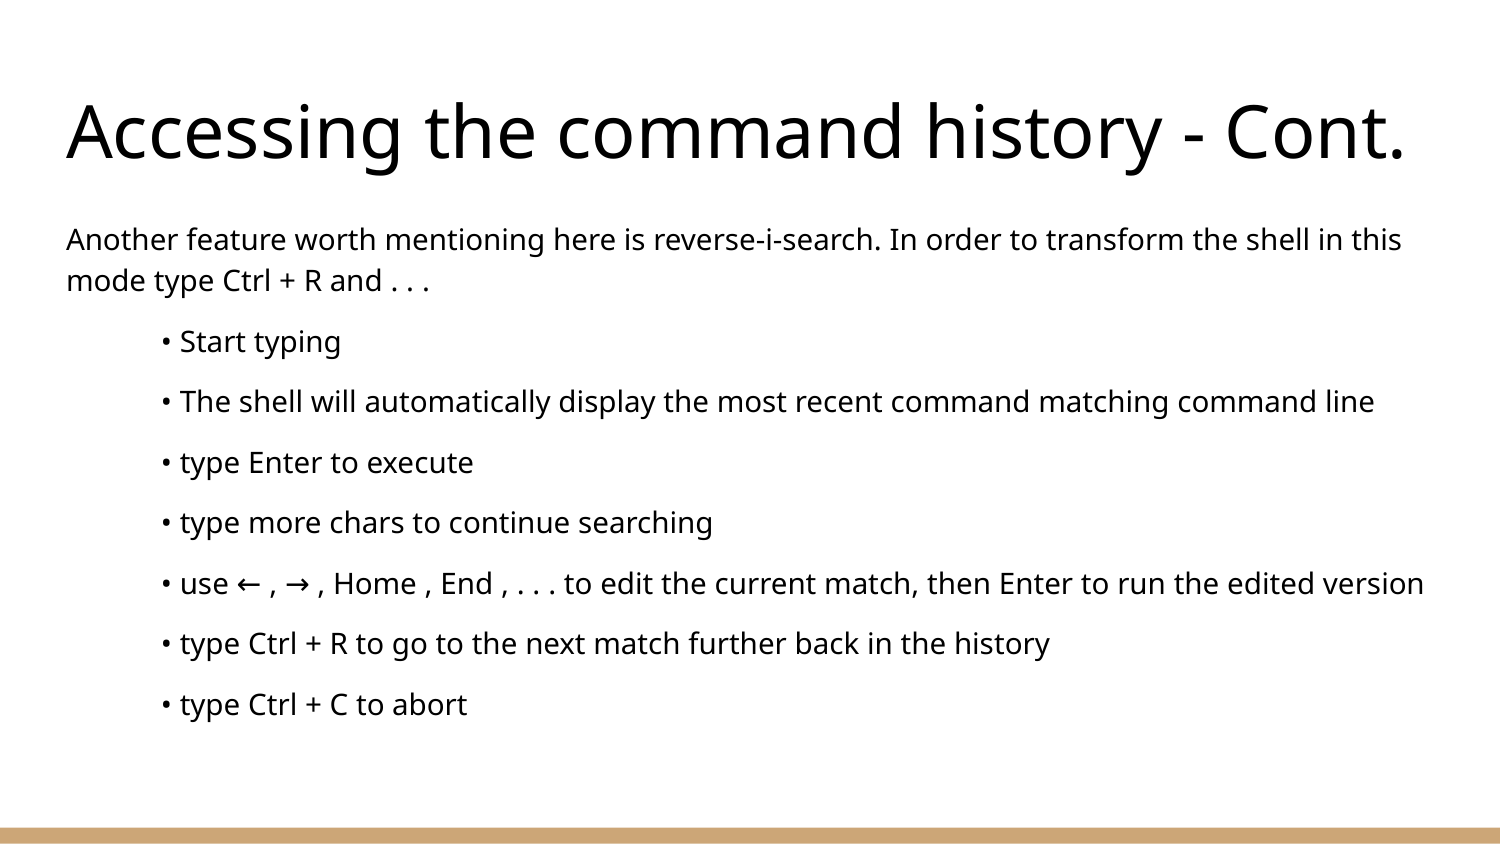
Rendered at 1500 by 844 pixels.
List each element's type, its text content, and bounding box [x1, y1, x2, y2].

title Accessing the command history - Cont. [51, 51, 1449, 189]
list Another feature worth mentioning here is reverse-i-search. In order to transform the shell in this mode type Ctrl + R and . . . • Start typing • The shell will automatically display the most recent command matching command line • type Enter to execute • type more chars to continue searching • use ← , → , Home , End , . . . to edit the current match, then Enter to run the edited version • type Ctrl + R to go to the next match further back in the history • type Ctrl + C to abort [51, 200, 1449, 752]
